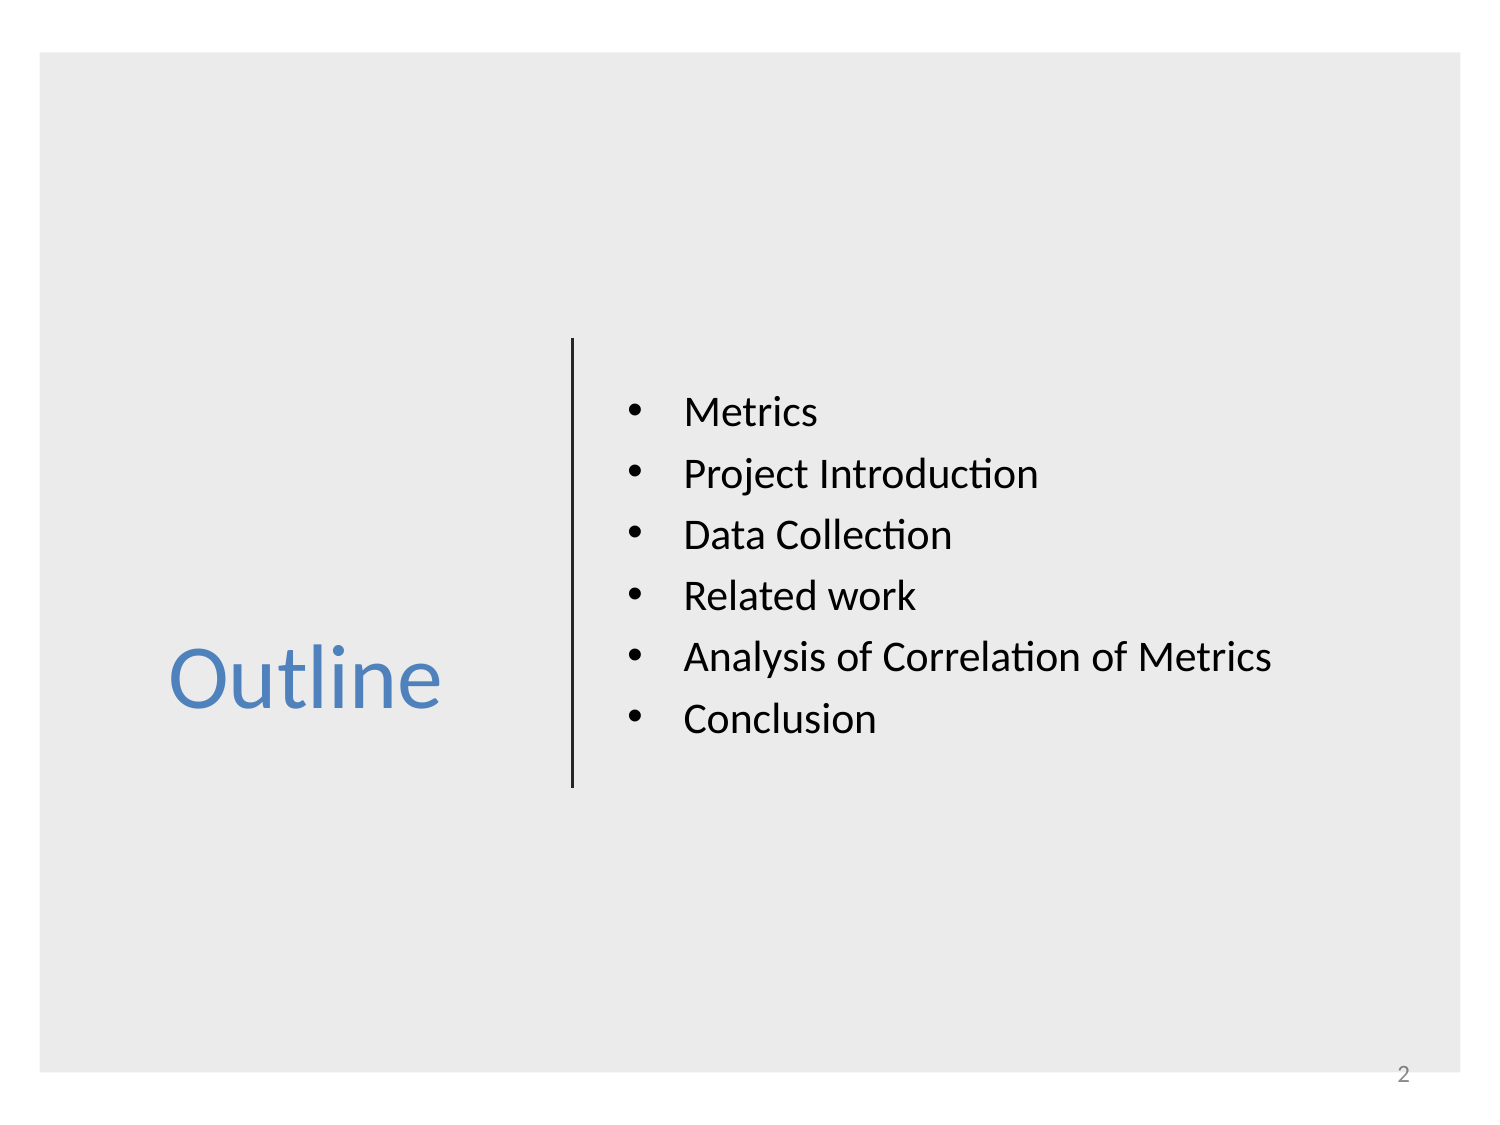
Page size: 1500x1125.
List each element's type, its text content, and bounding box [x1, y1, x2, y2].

title Outline [103, 158, 533, 746]
slide_number 2 [1074, 1042, 1425, 1103]
text_box [37, 50, 1462, 1074]
list Metrics Project Introduction Data Collection Related work Analysis of Correlation of Metrics Conclusion [612, 158, 1397, 967]
